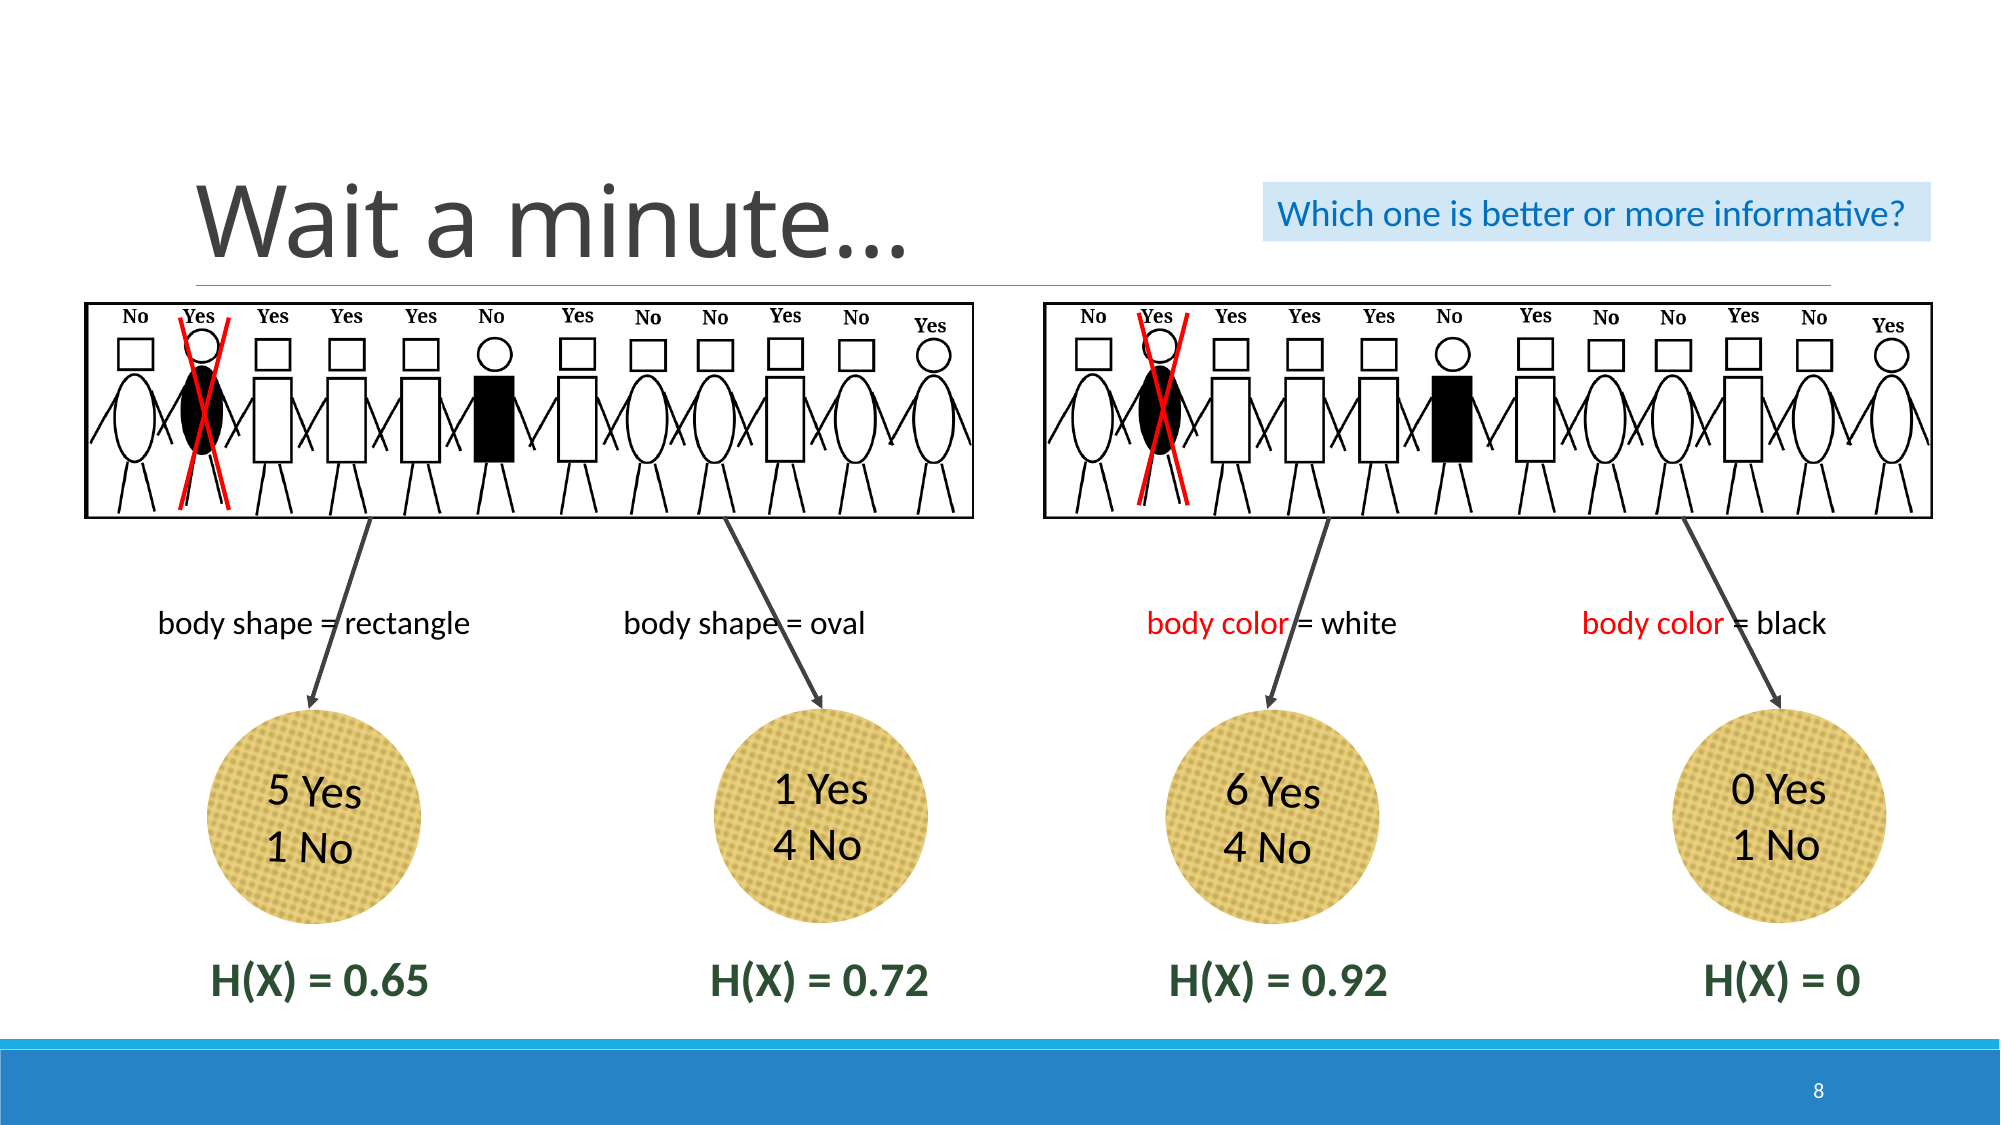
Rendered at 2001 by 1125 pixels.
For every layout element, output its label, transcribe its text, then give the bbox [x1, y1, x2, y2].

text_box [149, 516, 874, 710]
text_box Which one is better or more informative? [1262, 181, 1931, 242]
text_box H(X) = 0.72 [704, 942, 969, 1013]
title Wait a minute… [180, 47, 1830, 285]
text_box H(X) = 0 [1697, 942, 1963, 1012]
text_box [206, 708, 929, 925]
text_box H(X) = 0.92 [1163, 942, 1434, 1012]
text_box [179, 317, 230, 511]
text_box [1138, 516, 1835, 710]
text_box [1138, 312, 1189, 506]
picture [1044, 303, 1932, 518]
text_box H(X) = 0.65 [204, 942, 476, 1012]
slide_number 8 [1624, 1059, 1840, 1120]
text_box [1165, 708, 1887, 925]
picture [85, 303, 973, 518]
